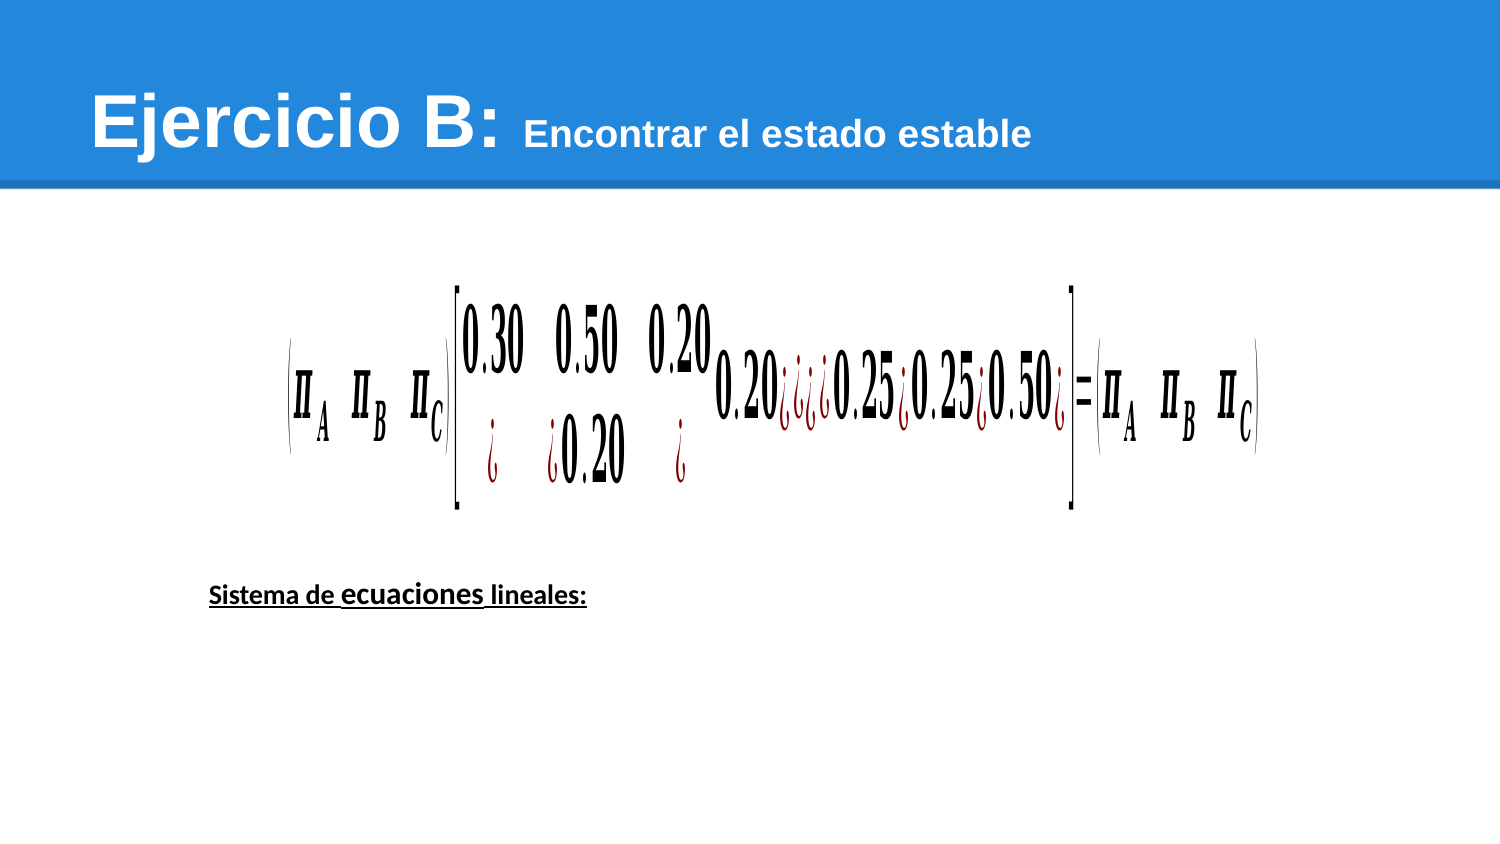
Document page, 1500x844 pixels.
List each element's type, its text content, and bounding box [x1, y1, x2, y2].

text_box Ejercicio B: Encontrar el estado estable [74, 73, 1369, 178]
text_box Sistema de ecuaciones lineales: [193, 565, 603, 618]
